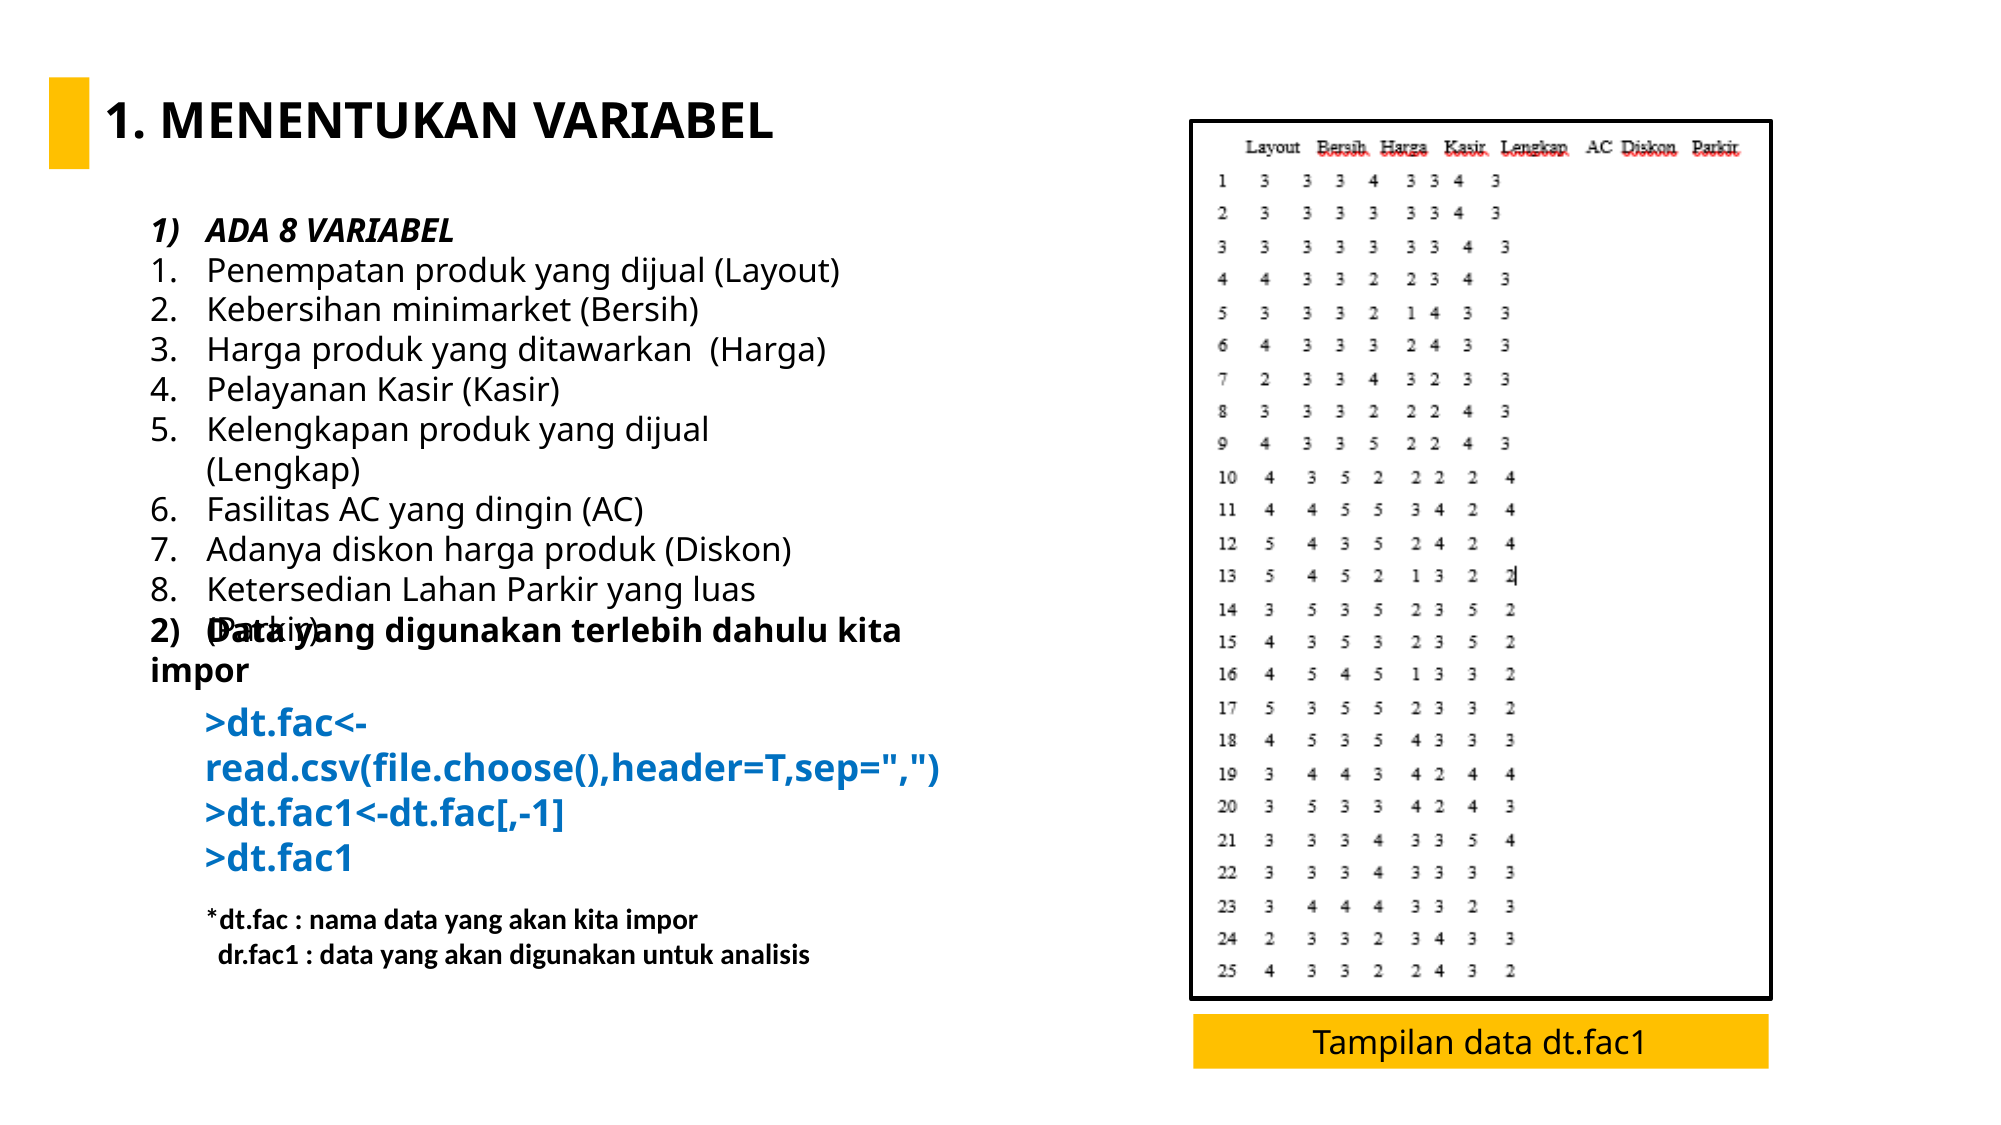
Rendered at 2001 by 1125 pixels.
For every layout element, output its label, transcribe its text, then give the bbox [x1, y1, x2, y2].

picture [1193, 123, 1769, 997]
text_box 1. MENENTUKAN VARIABEL [90, 80, 922, 156]
text_box [48, 76, 90, 170]
text_box ADA 8 VARIABEL Penempatan produk yang dijual (Layout) Kebersihan minimarket (Bersih) Harga produk yang ditawarkan (Harga) Pelayanan Kasir (Kasir) Kelengkapan produk yang dijual (Lengkap) Fasilitas AC yang dingin (AC) Adanya diskon harga produk (Diskon) Ketersedian Lahan Parkir yang luas (Parkir) [135, 201, 876, 602]
text_box *dt.fac : nama data yang akan kita impor dr.fac1 : data yang akan digunakan untuk analisis [190, 893, 896, 978]
text_box 2) Data yang digunakan terlebih dahulu kita impor [135, 602, 939, 697]
text_box Tampilan data dt.fac1 [1193, 1014, 1769, 1069]
text_box >dt.fac<-read.csv(file.choose(),header=T,sep=",") >dt.fac1<-dt.fac[,-1] >dt.fac1 [190, 691, 1075, 887]
